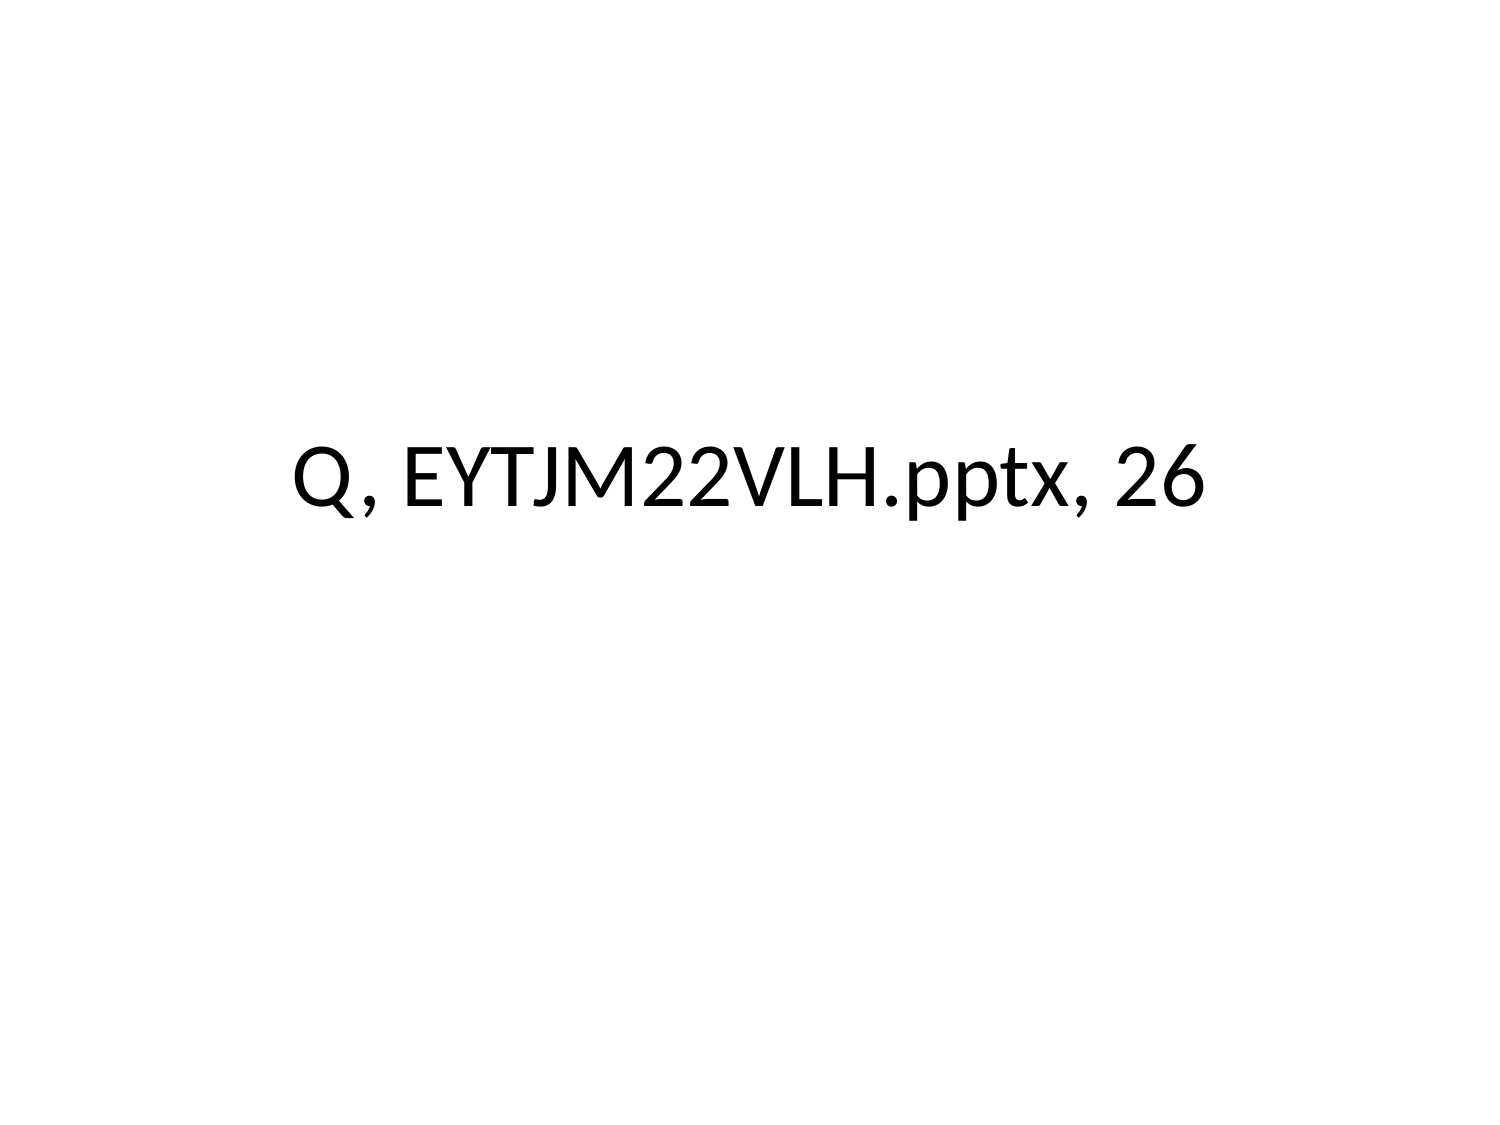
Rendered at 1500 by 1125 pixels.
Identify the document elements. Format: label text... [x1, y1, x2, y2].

title Q, EYTJM22VLH.pptx, 26 [112, 349, 1388, 591]
